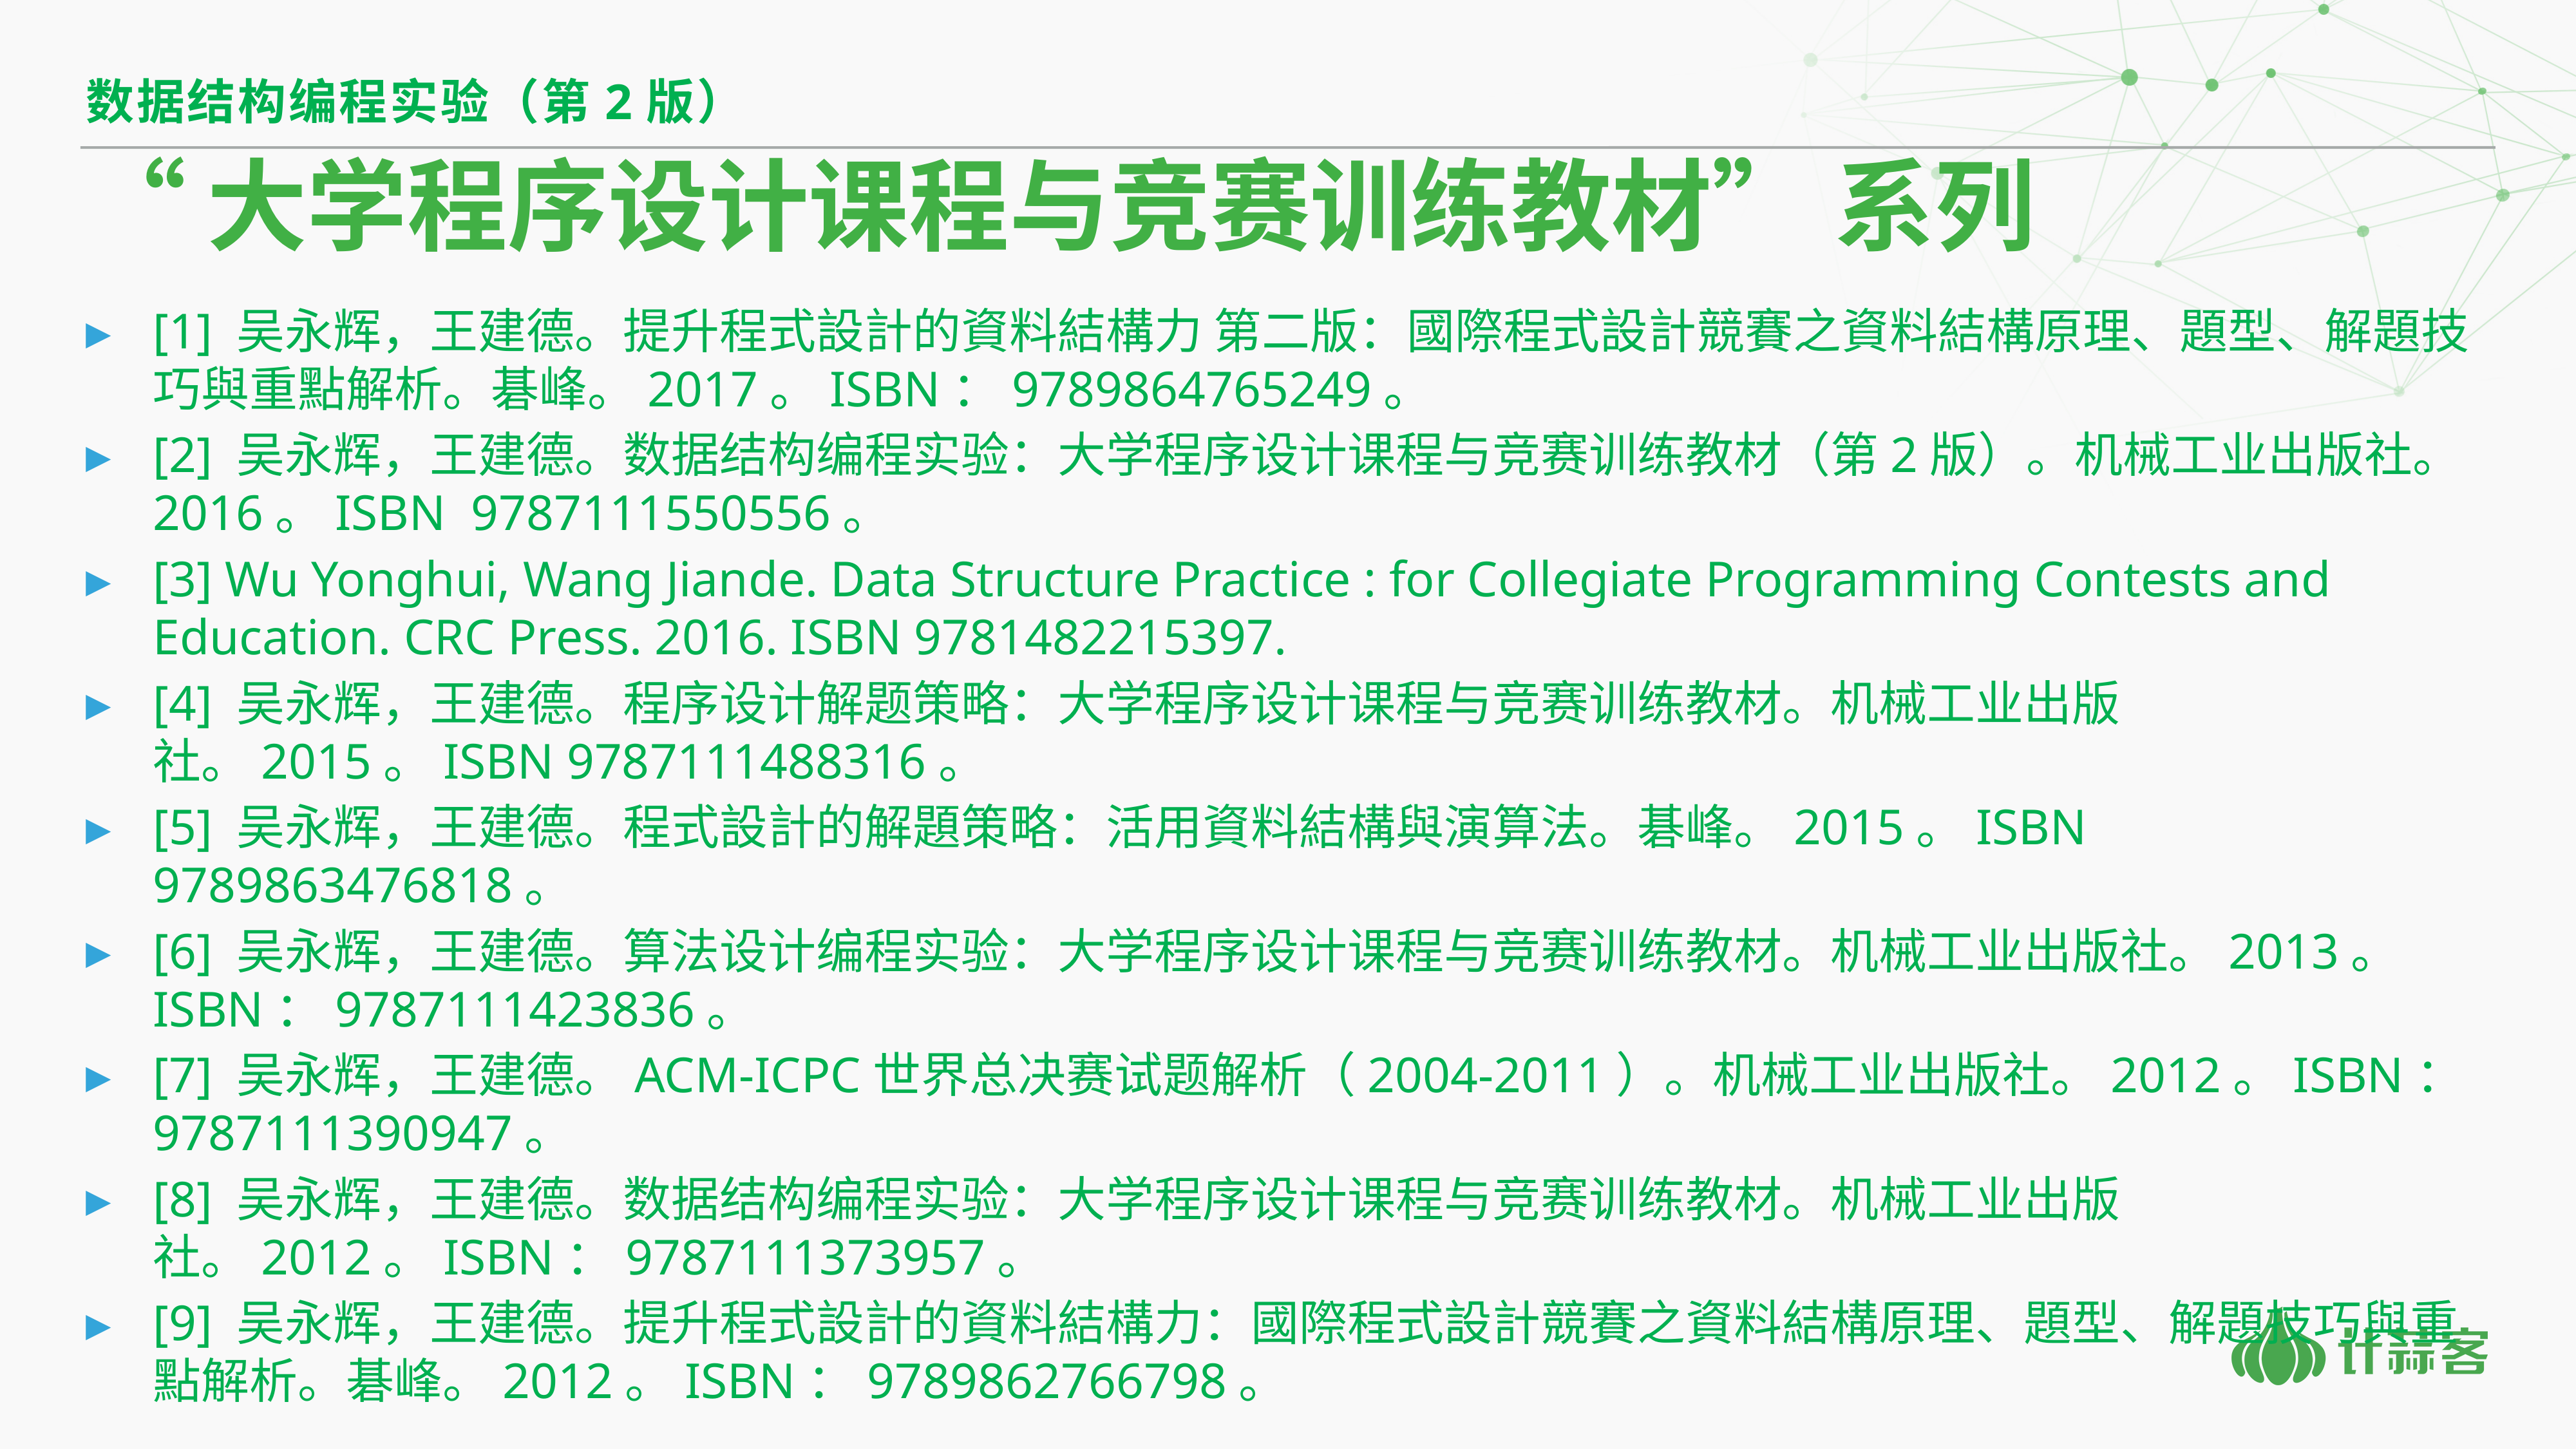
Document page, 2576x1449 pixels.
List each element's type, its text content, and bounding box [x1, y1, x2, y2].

list [1] 吴永辉，王建德。提升程式設計的資料結構力 第二版：國際程式設計競賽之資料結構原理、題型、解題技巧與重點解析。碁峰。2017。ISBN：9789864765249。 [2] 吴永辉，王建德。数据结构编程实验：大学程序设计课程与竞赛训练教材（第2版）。机械工业出版社。2016。ISBN 9787111550556。 [3] Wu Yonghui, Wang Jiande. Data Structure Practice : for Collegiate Programming Contests and Education. CRC Press. 2016. ISBN 9781482215397. [4] 吴永辉，王建德。程序设计解题策略：大学程序设计课程与竞赛训练教材。机械工业出版社。2015。ISBN 9787111488316。 [5] 吴永辉，王建德。程式設計的解題策略：活用資料結構與演算法。碁峰。2015。ISBN 9789863476818。 [6] 吴永辉，王建德。算法设计编程实验：大学程序设计课程与竞赛训练教材。机械工业出版社。2013。 ISBN：9787111423836。 [7] 吴永辉，王建德。ACM-ICPC世界总决赛试题解析（2004-2011）。机械工业出版社。2012。ISBN：9787111390947。 [8] 吴永辉，王建德。数据结构编程实验：大学程序设计课程与竞赛训练教材。机械工业出版社。2012。ISBN：9787111373957。 [9] 吴永辉，王建德。提升程式設計的資料結構力：國際程式設計競賽之資料結構原理、題型、解題技巧與重點解析。碁峰。2012。ISBN：9789862766798。 [80, 294, 2496, 1401]
picture [2195, 1290, 2530, 1409]
list 数据结构编程实验（第2版） [80, 76, 2295, 135]
title “大学程序设计课程与竞赛训练教材” 系列 [80, 160, 2496, 269]
picture [1277, 0, 2576, 699]
